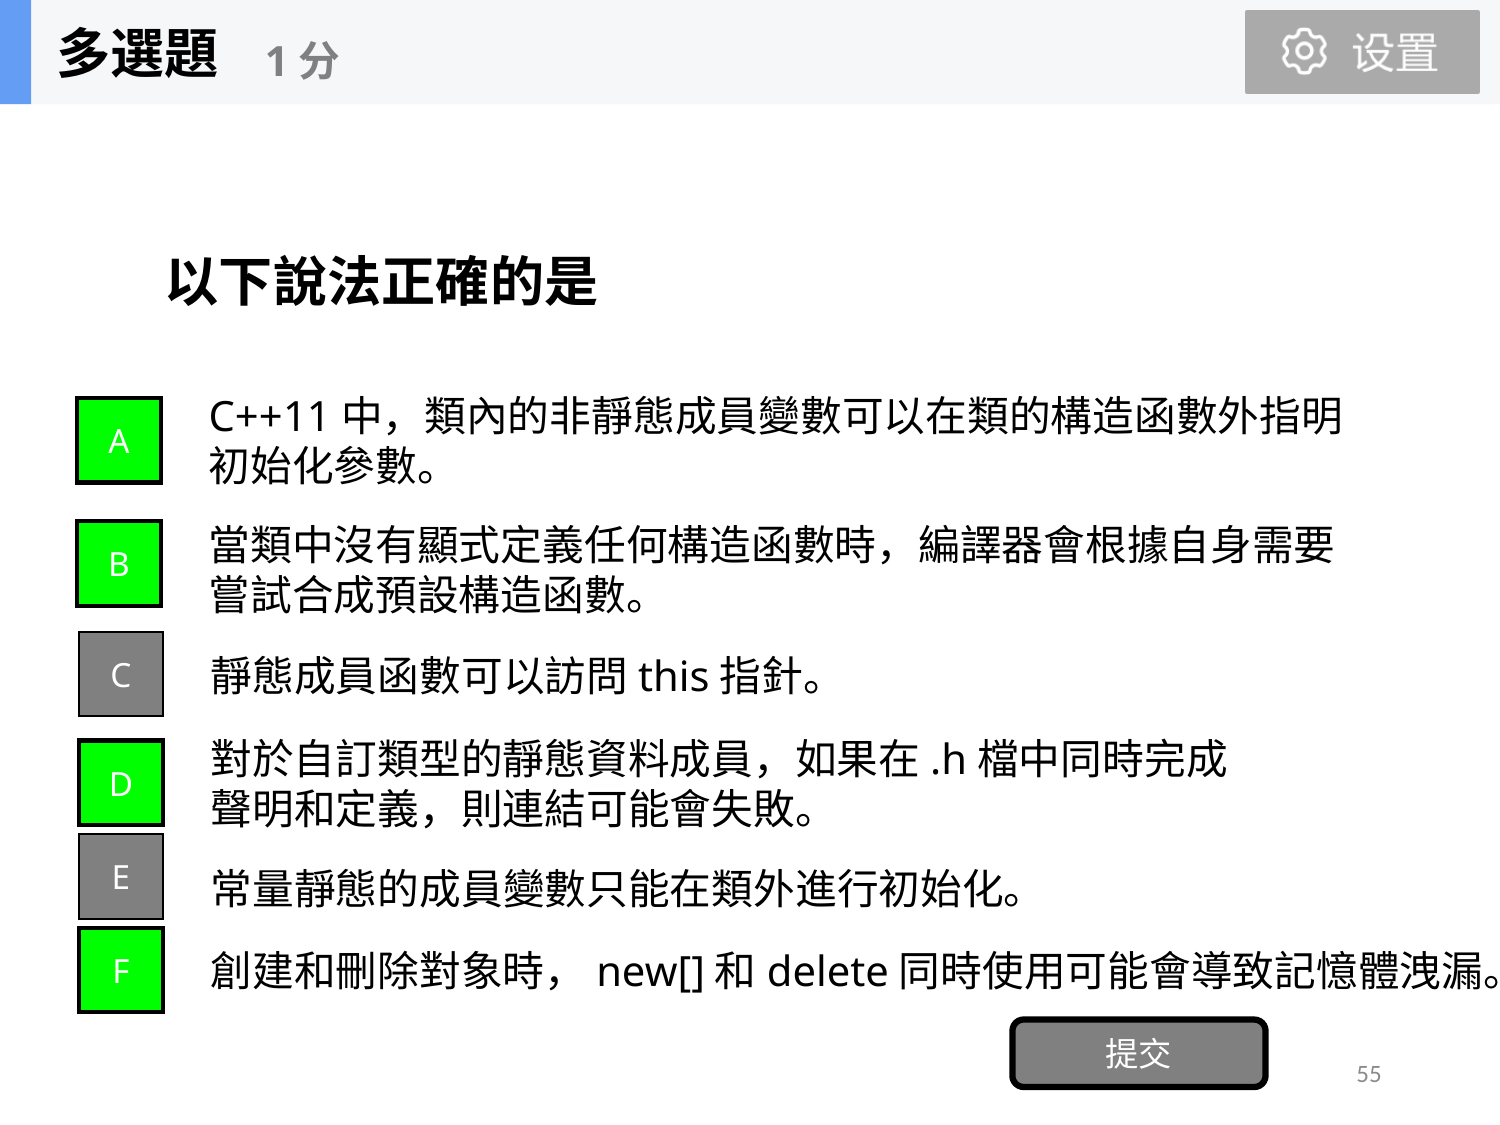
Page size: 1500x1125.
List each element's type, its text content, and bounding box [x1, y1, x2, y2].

text_box C [78, 631, 164, 717]
text_box 以下說法正確的是 [149, 105, 1350, 456]
text_box D [78, 740, 164, 826]
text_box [0, 0, 1500, 105]
slide_number 55 [1059, 1042, 1397, 1103]
text_box C++11中，類內的非靜態成員變數可以在類的構造函數外指明 初始化參數。 [193, 387, 1244, 493]
text_box F [78, 927, 164, 1013]
text_box 對於自訂類型的靜態資料成員，如果在.h檔中同時完成 聲明和定義，則連結可能會失敗。 [195, 729, 1480, 836]
text_box 提交 [1011, 1018, 1267, 1089]
text_box 靜態成員函數可以訪問this指針。 [195, 621, 1246, 727]
picture [1245, 10, 1480, 94]
text_box E [78, 833, 164, 920]
text_box 常量靜態的成員變數只能在類外進行初始化。 [195, 834, 1246, 917]
text_box B [76, 520, 162, 607]
text_box 創建和刪除對象時，new[]和delete同時使用可能會導致記憶體洩漏。 [195, 917, 1246, 1023]
text_box 當類中沒有顯式定義任何構造函數時，編譯器會根據自身需要 嘗試合成預設構造函數。 [193, 516, 1480, 622]
text_box A [76, 397, 162, 484]
